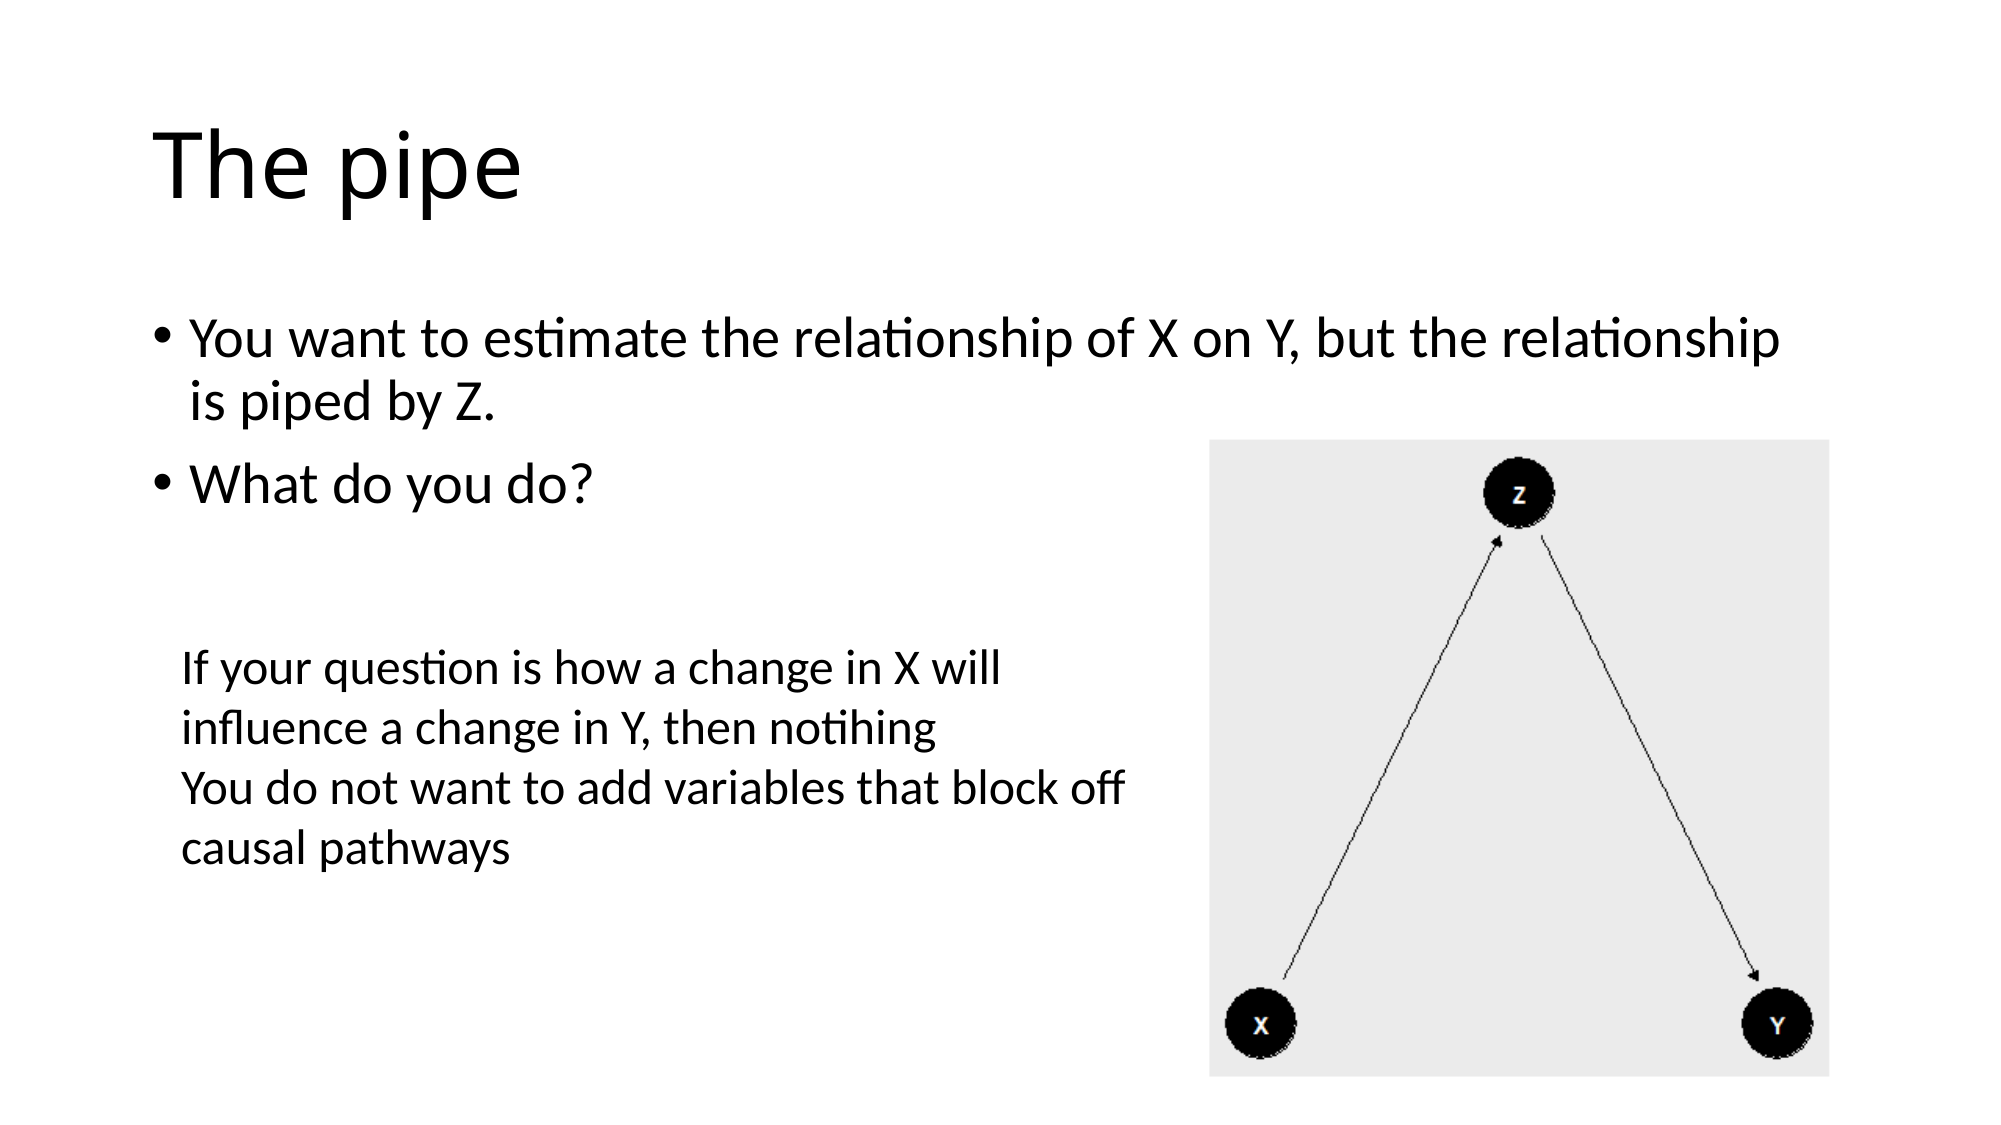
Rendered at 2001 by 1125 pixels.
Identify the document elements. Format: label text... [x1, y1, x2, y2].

list You want to estimate the relationship of X on Y, but the relationship is piped by Z. What do you do? [137, 299, 1824, 605]
text_box If your question is how a change in X will influence a change in Y, then notihing You do not want to add variables that block off causal pathways [166, 626, 1166, 882]
title The pipe [137, 59, 1863, 278]
picture [1194, 429, 1842, 1095]
